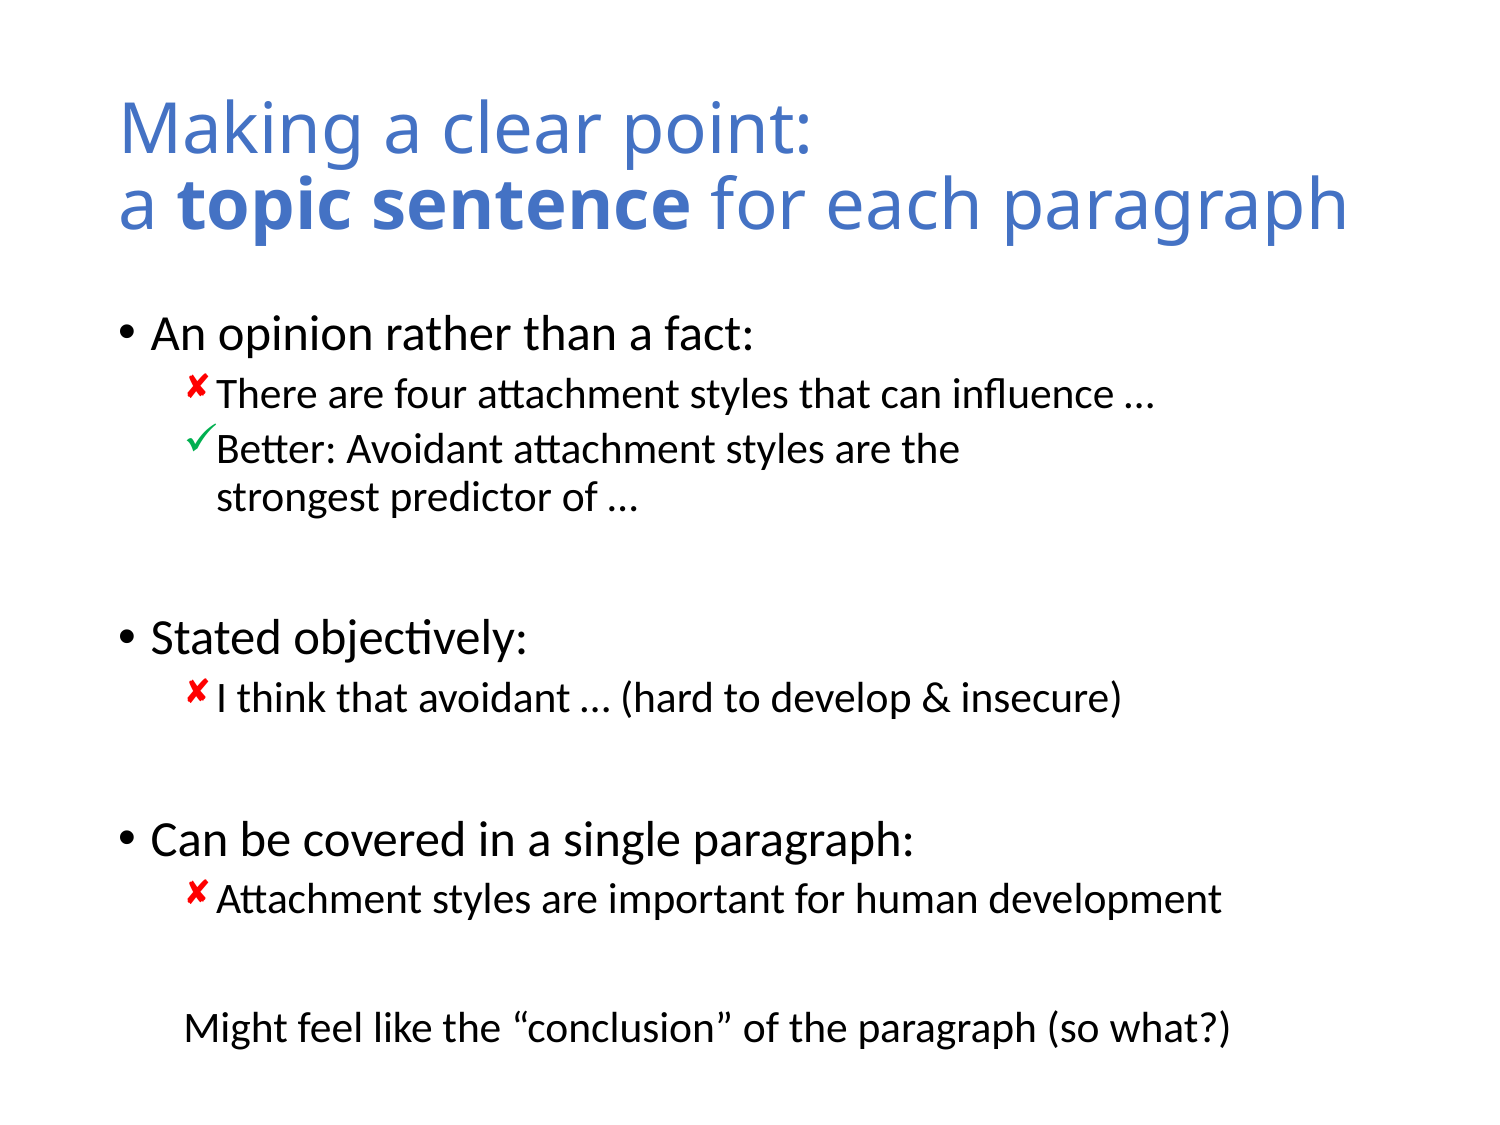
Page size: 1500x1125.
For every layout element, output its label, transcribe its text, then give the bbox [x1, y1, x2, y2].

title Making a clear point: a topic sentence for each paragraph [103, 59, 1397, 278]
list An opinion rather than a fact: There are four attachment styles that can influence … Better: Avoidant attachment styles are the strongest predictor of … Stated objectively: I think that avoidant … (hard to develop & insecure) Can be covered in a single paragraph: Attachment styles are important for human development Might feel like the “conclusion” of the paragraph (so what?) [103, 299, 1451, 1066]
